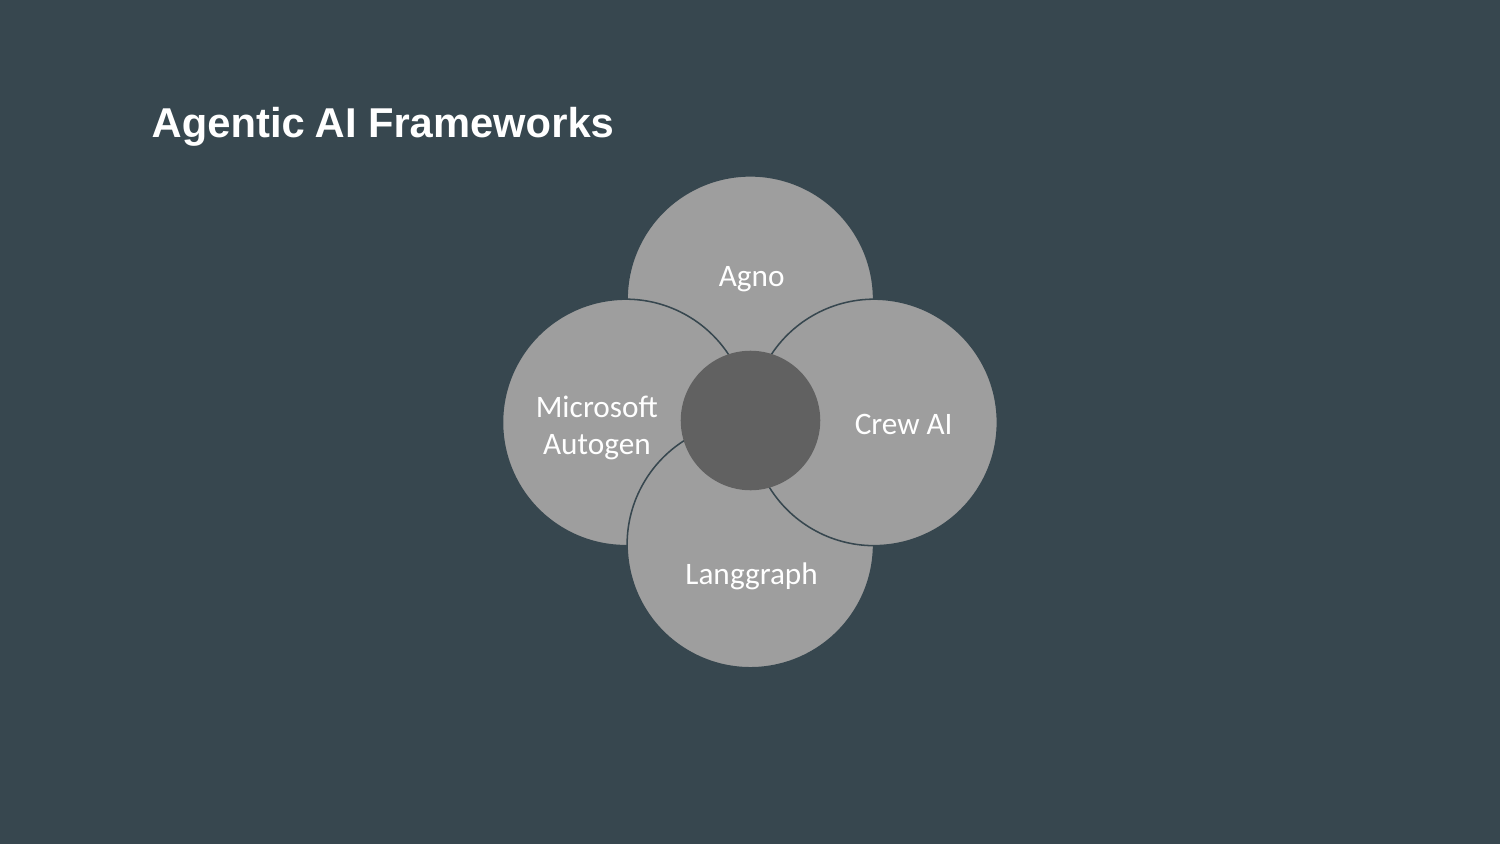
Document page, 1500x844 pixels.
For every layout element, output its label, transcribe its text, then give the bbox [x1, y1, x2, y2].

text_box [626, 175, 874, 297]
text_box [502, 298, 749, 546]
text_box Agentic AI Frameworks [136, 81, 864, 168]
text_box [626, 421, 874, 669]
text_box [750, 298, 998, 546]
